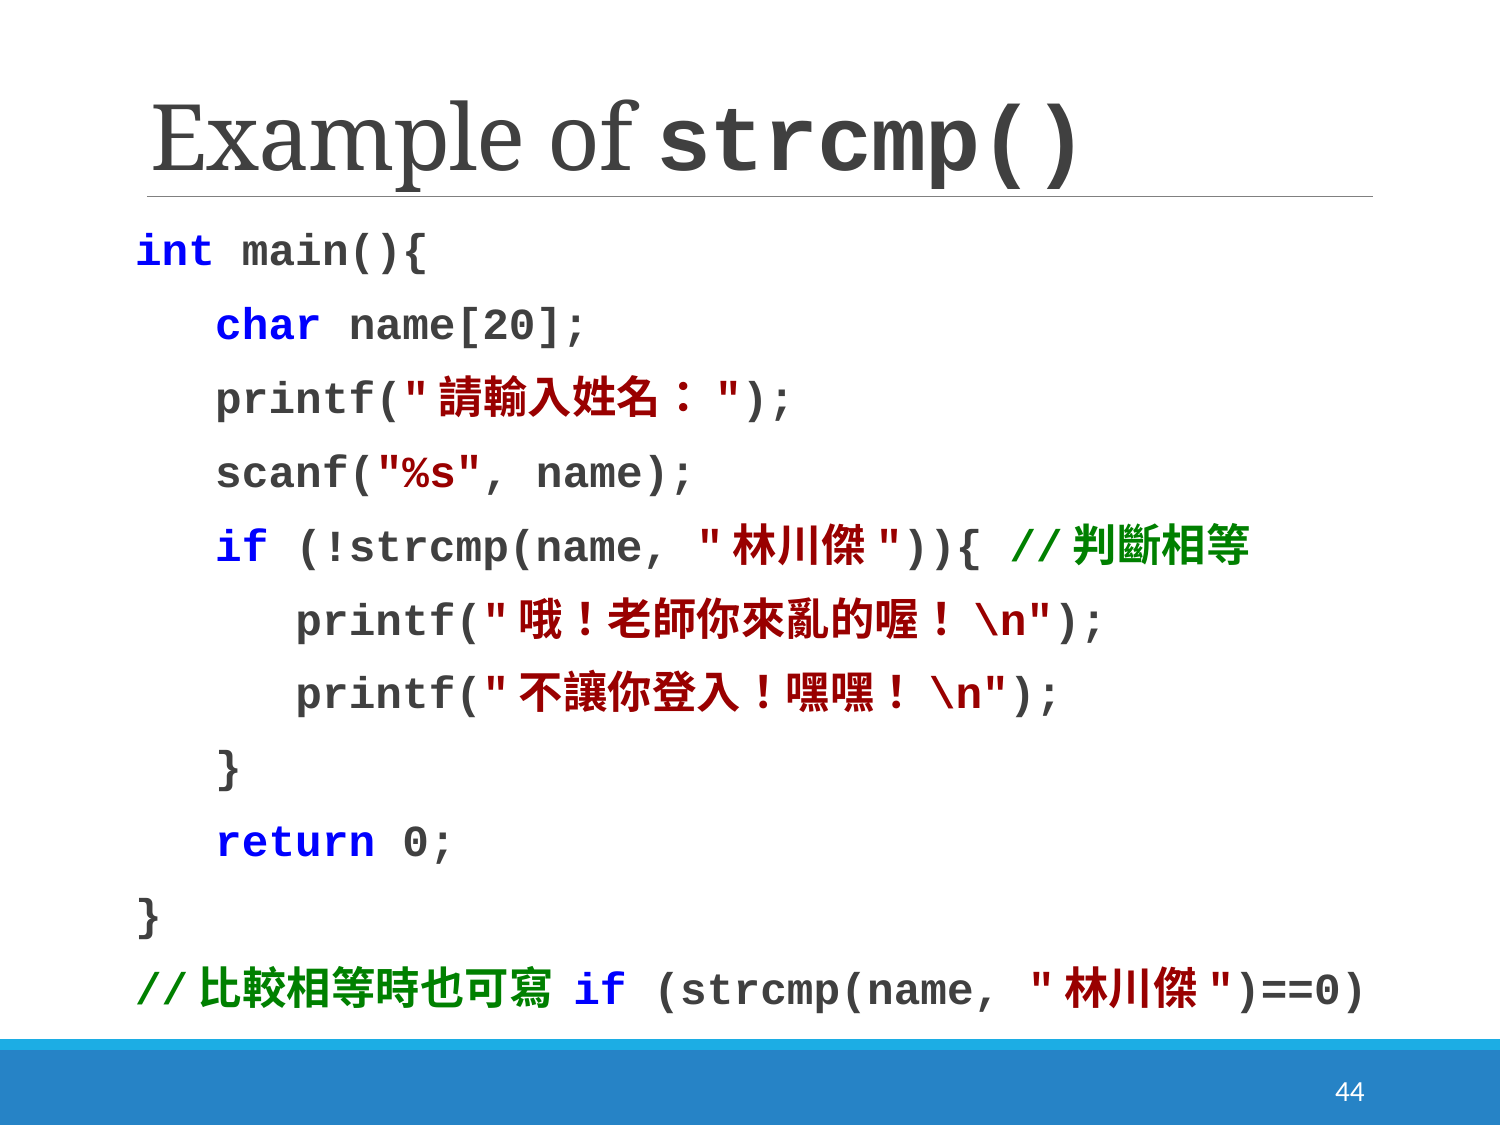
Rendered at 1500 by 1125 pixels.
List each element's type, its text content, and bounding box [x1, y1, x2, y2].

slide_number 44 [1218, 1059, 1380, 1120]
list int main(){ char name[20]; printf("請輸入姓名："); scanf("%s", name); if (!strcmp(name, "林川傑")){ //判斷相等 printf("哦！老師你來亂的喔！\n"); printf("不讓你登入！嘿嘿！\n"); } return 0; } //比較相等時也可寫 if (strcmp(name, "林川傑")==0) [135, 219, 1373, 1024]
title Example of strcmp() [135, 47, 1373, 197]
